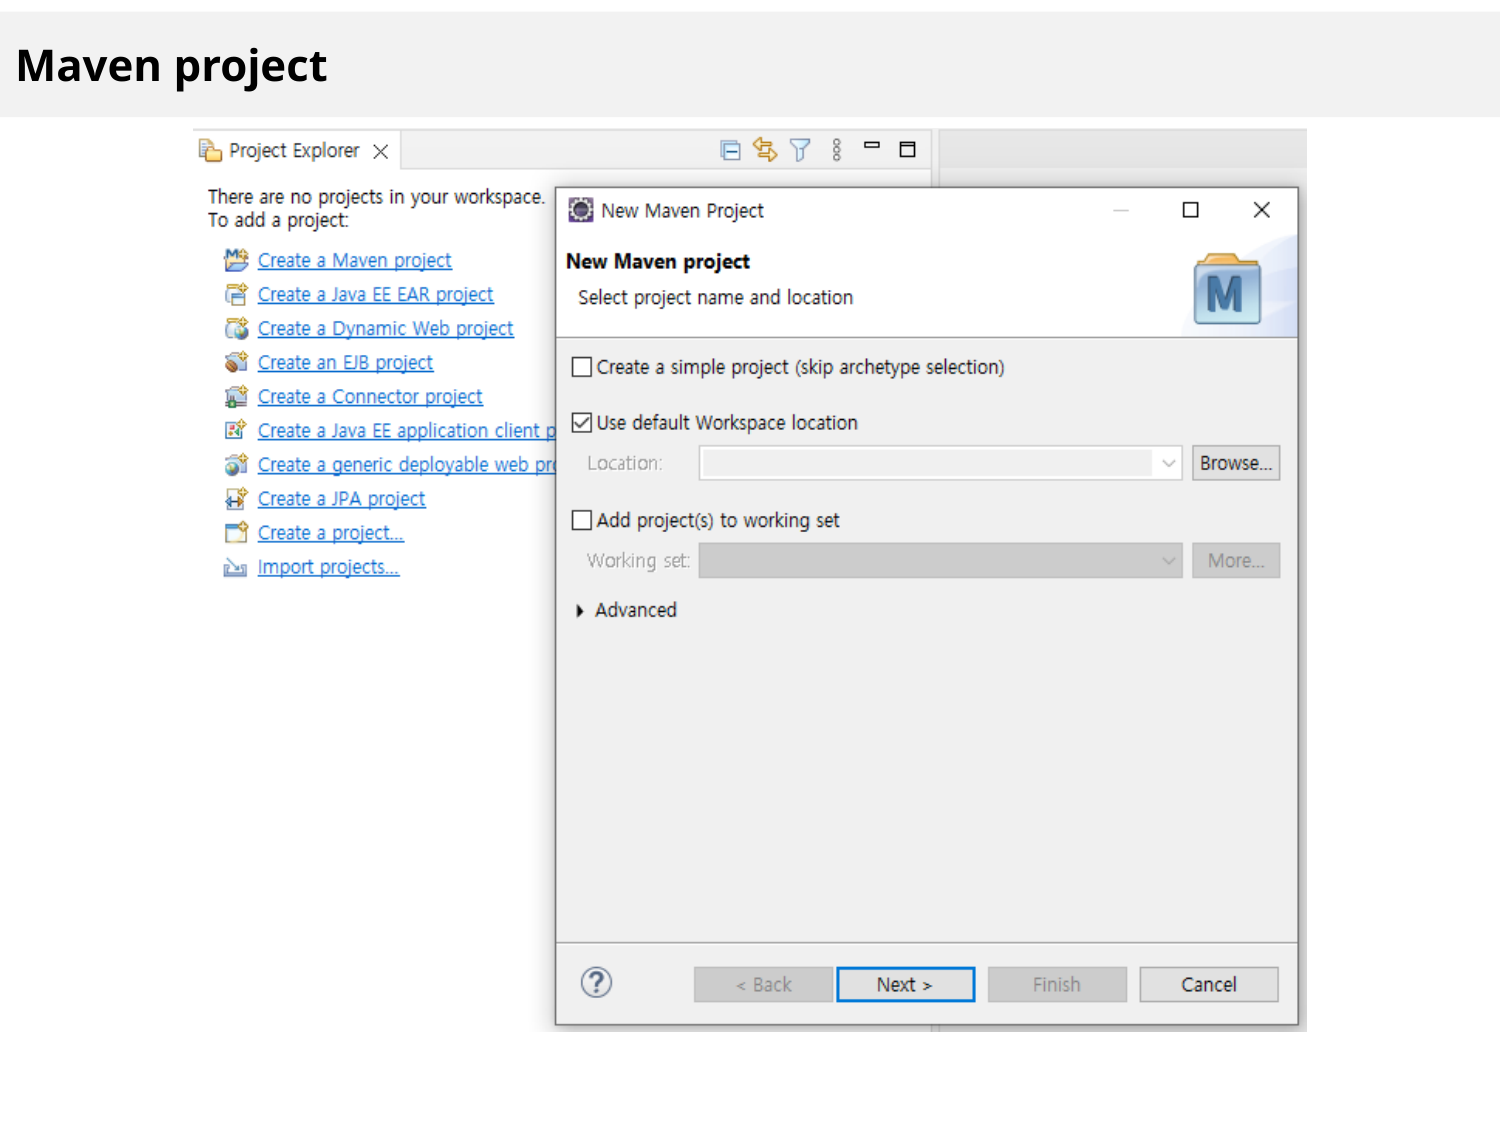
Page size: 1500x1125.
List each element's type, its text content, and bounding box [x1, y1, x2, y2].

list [193, 128, 1307, 1032]
title Maven project [0, 11, 1500, 118]
